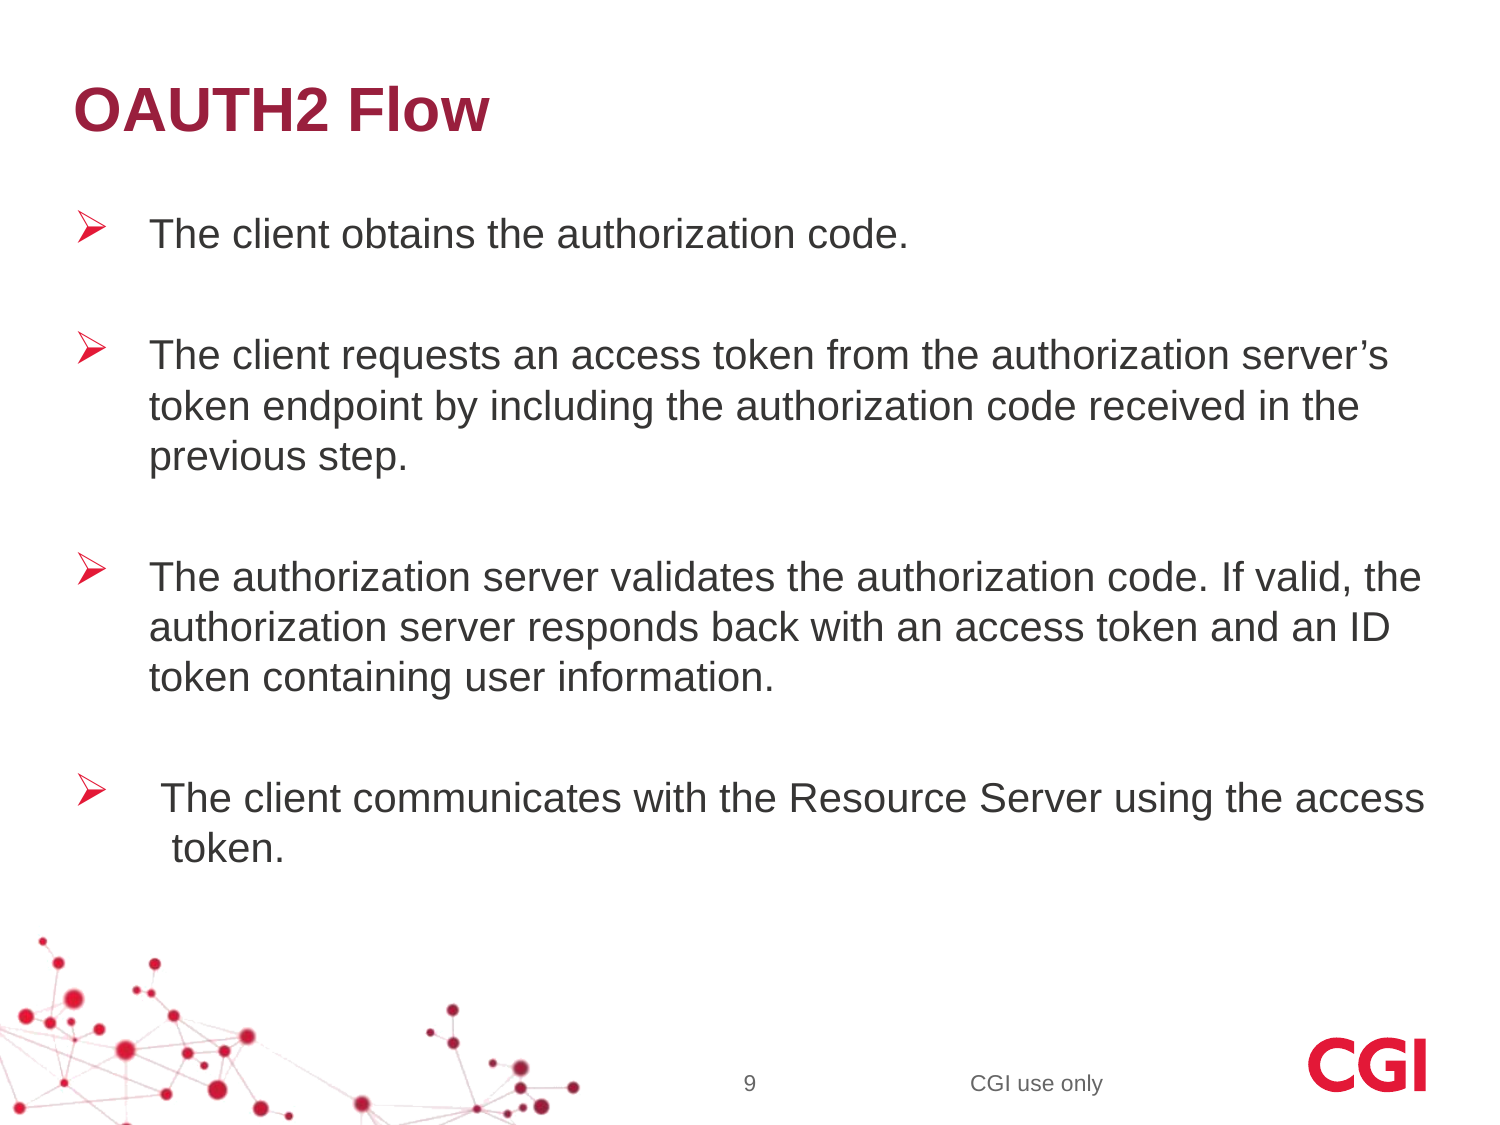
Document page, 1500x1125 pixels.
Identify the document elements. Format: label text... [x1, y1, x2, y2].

list The client obtains the authorization code. The client requests an access token from the authorization server’s token endpoint by including the authorization code received in the previous step. The authorization server validates the authorization code. If valid, the authorization server responds back with an access token and an ID token containing user information. The client communicates with the Resource Server using the access token. [73, 207, 1428, 1010]
slide_number 9 [686, 1068, 814, 1109]
picture [0, 908, 623, 1125]
title OAUTH2 Flow [73, 30, 1425, 182]
